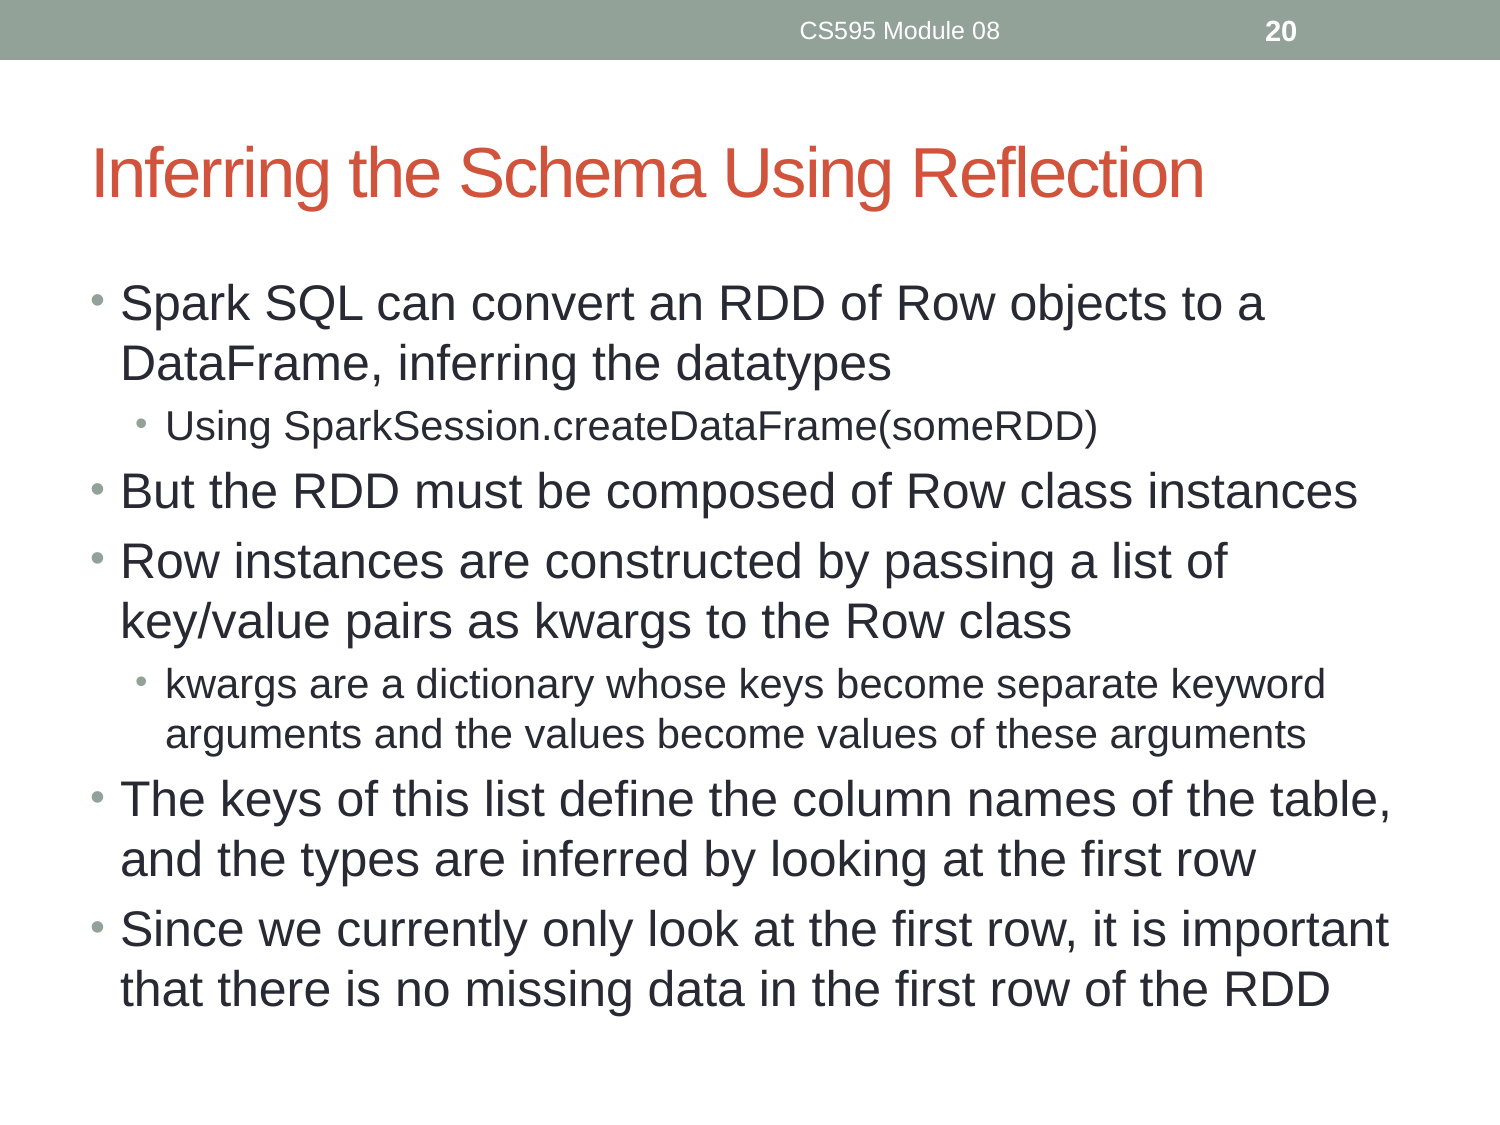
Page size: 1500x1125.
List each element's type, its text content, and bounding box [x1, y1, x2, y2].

title Inferring the Schema Using Reflection [75, 87, 1425, 250]
footer CS595 Module 08 [562, 3, 1238, 57]
slide_number 20 [1250, 3, 1425, 57]
list Spark SQL can convert an RDD of Row objects to a DataFrame, inferring the datatypes Using SparkSession.createDataFrame(someRDD) But the RDD must be composed of Row class instances Row instances are constructed by passing a list of key/value pairs as kwargs to the Row class kwargs are a dictionary whose keys become separate keyword arguments and the values become values of these arguments The keys of this list define the column names of the table, and the types are inferred by looking at the first row Since we currently only look at the first row, it is important that there is no missing data in the first row of the RDD [75, 262, 1425, 1063]
